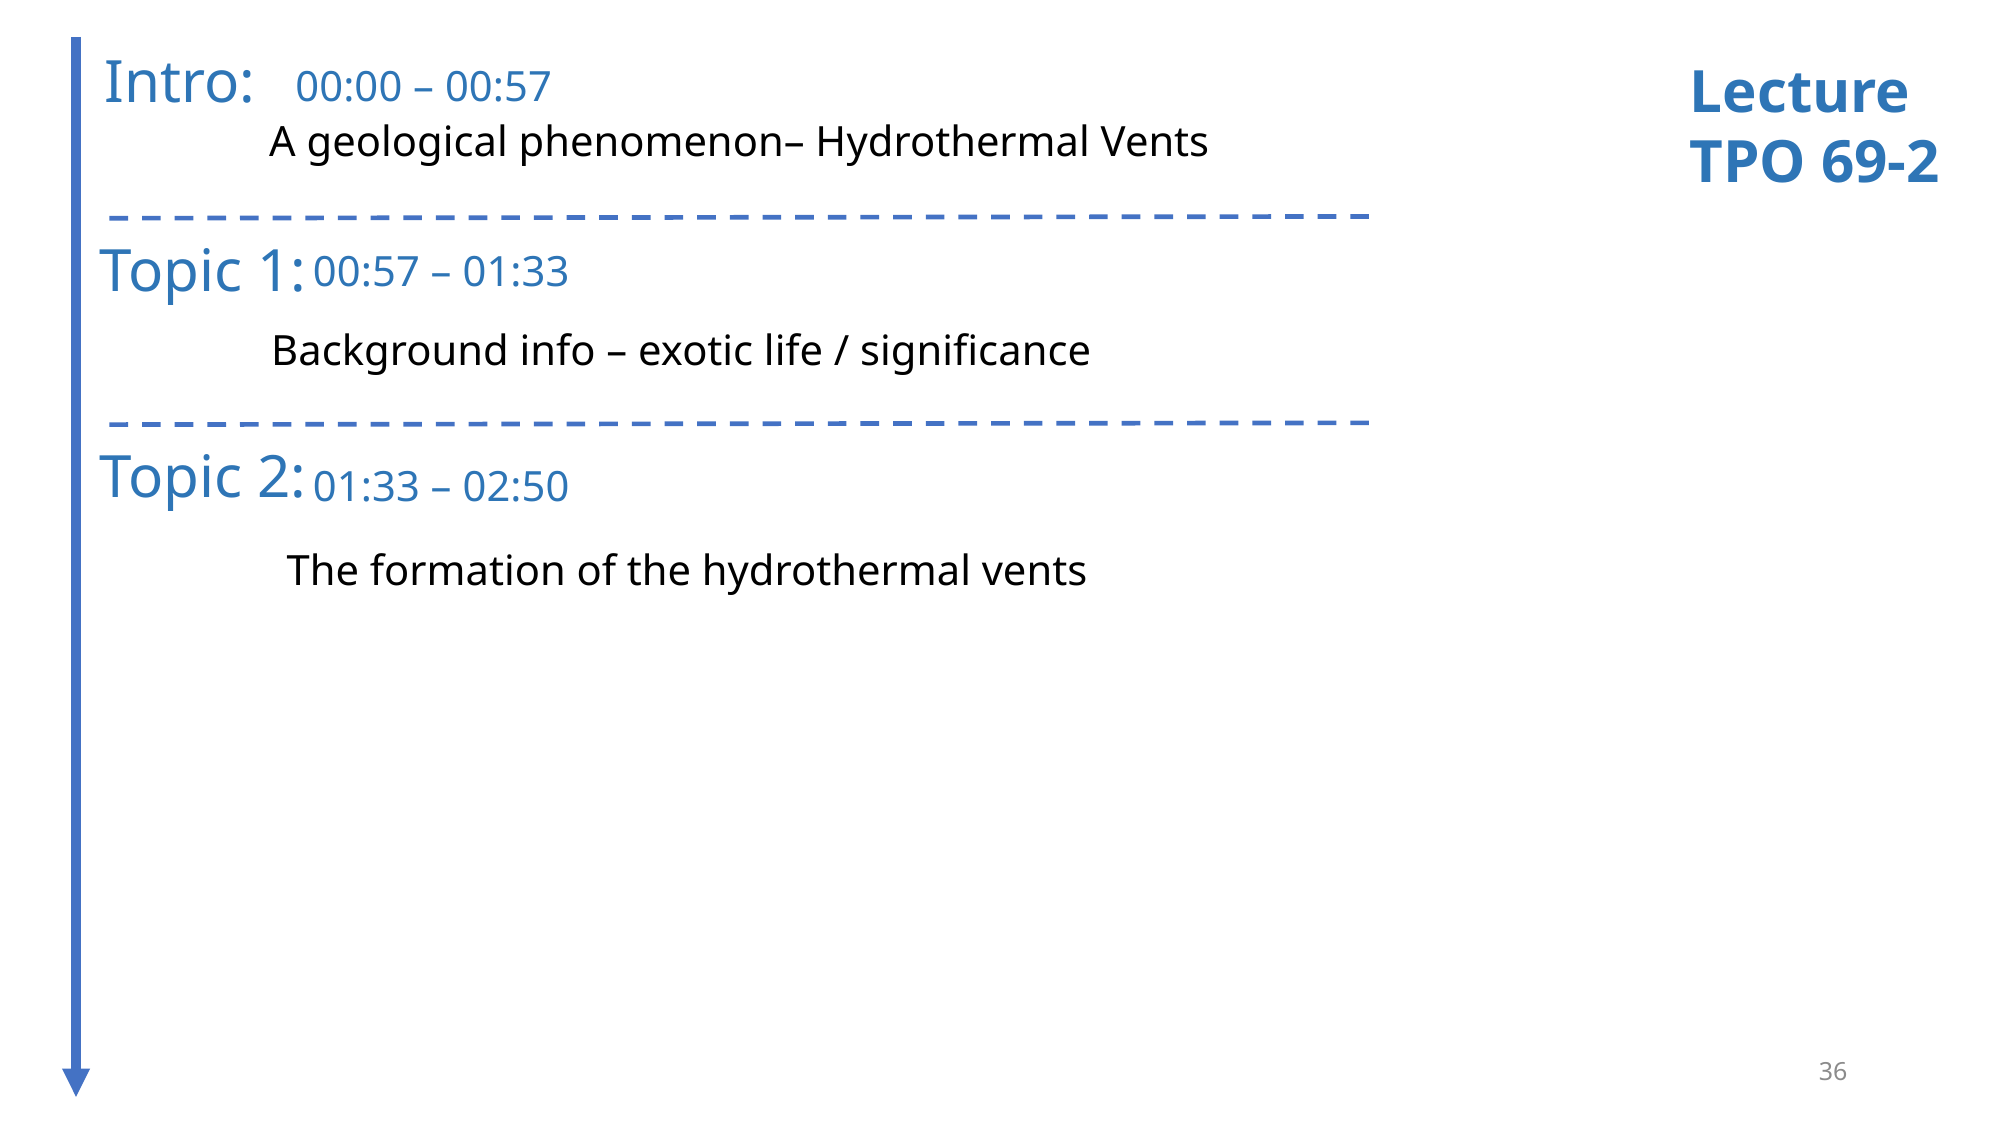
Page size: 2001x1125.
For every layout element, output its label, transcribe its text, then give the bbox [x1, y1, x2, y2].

text_box Background info – exotic life / significance [256, 316, 1106, 382]
text_box 01:33 – 02:50 [298, 452, 585, 517]
text_box 00:57 – 01:33 [298, 237, 585, 303]
text_box A geological phenomenon– Hydrothermal Vents [254, 106, 1225, 172]
text_box Topic 1: [85, 225, 322, 311]
text_box 00:00 – 00:57 [280, 52, 568, 117]
text_box Intro: [89, 36, 270, 122]
text_box Topic 2: [85, 431, 322, 517]
text_box Lecture TPO 69-2 [1674, 46, 1955, 202]
slide_number 36 [1412, 1042, 1863, 1103]
text_box The formation of the hydrothermal vents [271, 536, 1103, 602]
